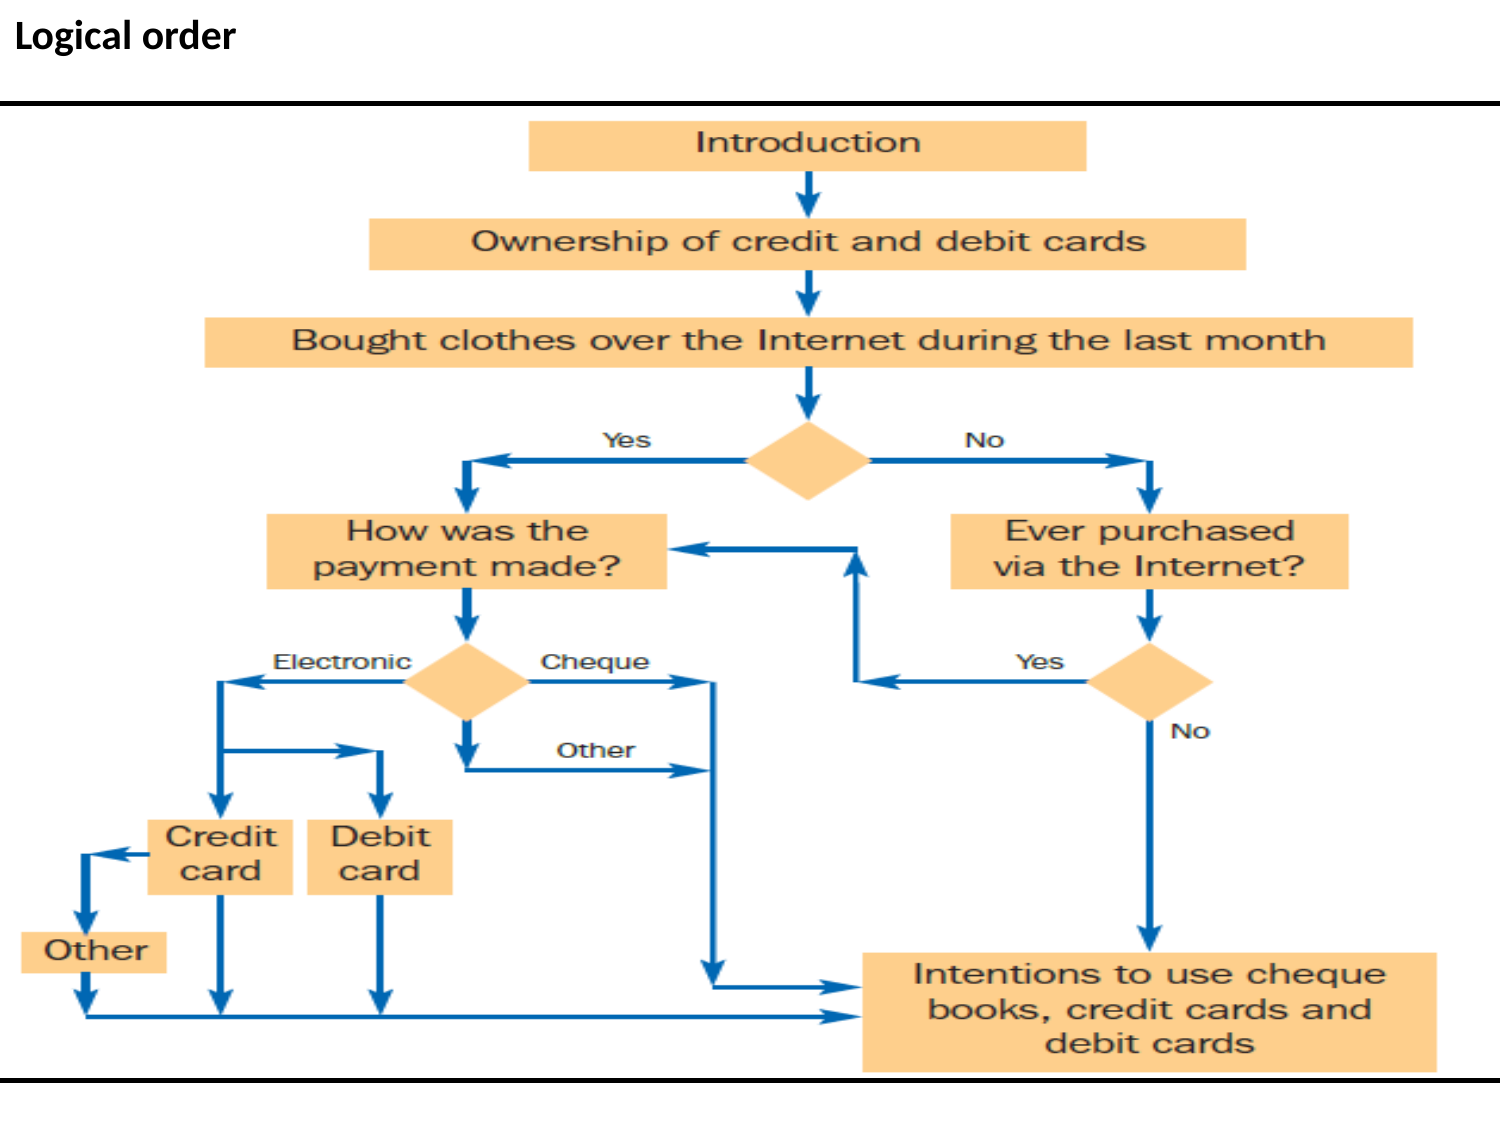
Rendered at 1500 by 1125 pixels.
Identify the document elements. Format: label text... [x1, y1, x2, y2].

picture [0, 105, 1500, 1079]
text_box Logical order [0, 0, 1500, 65]
